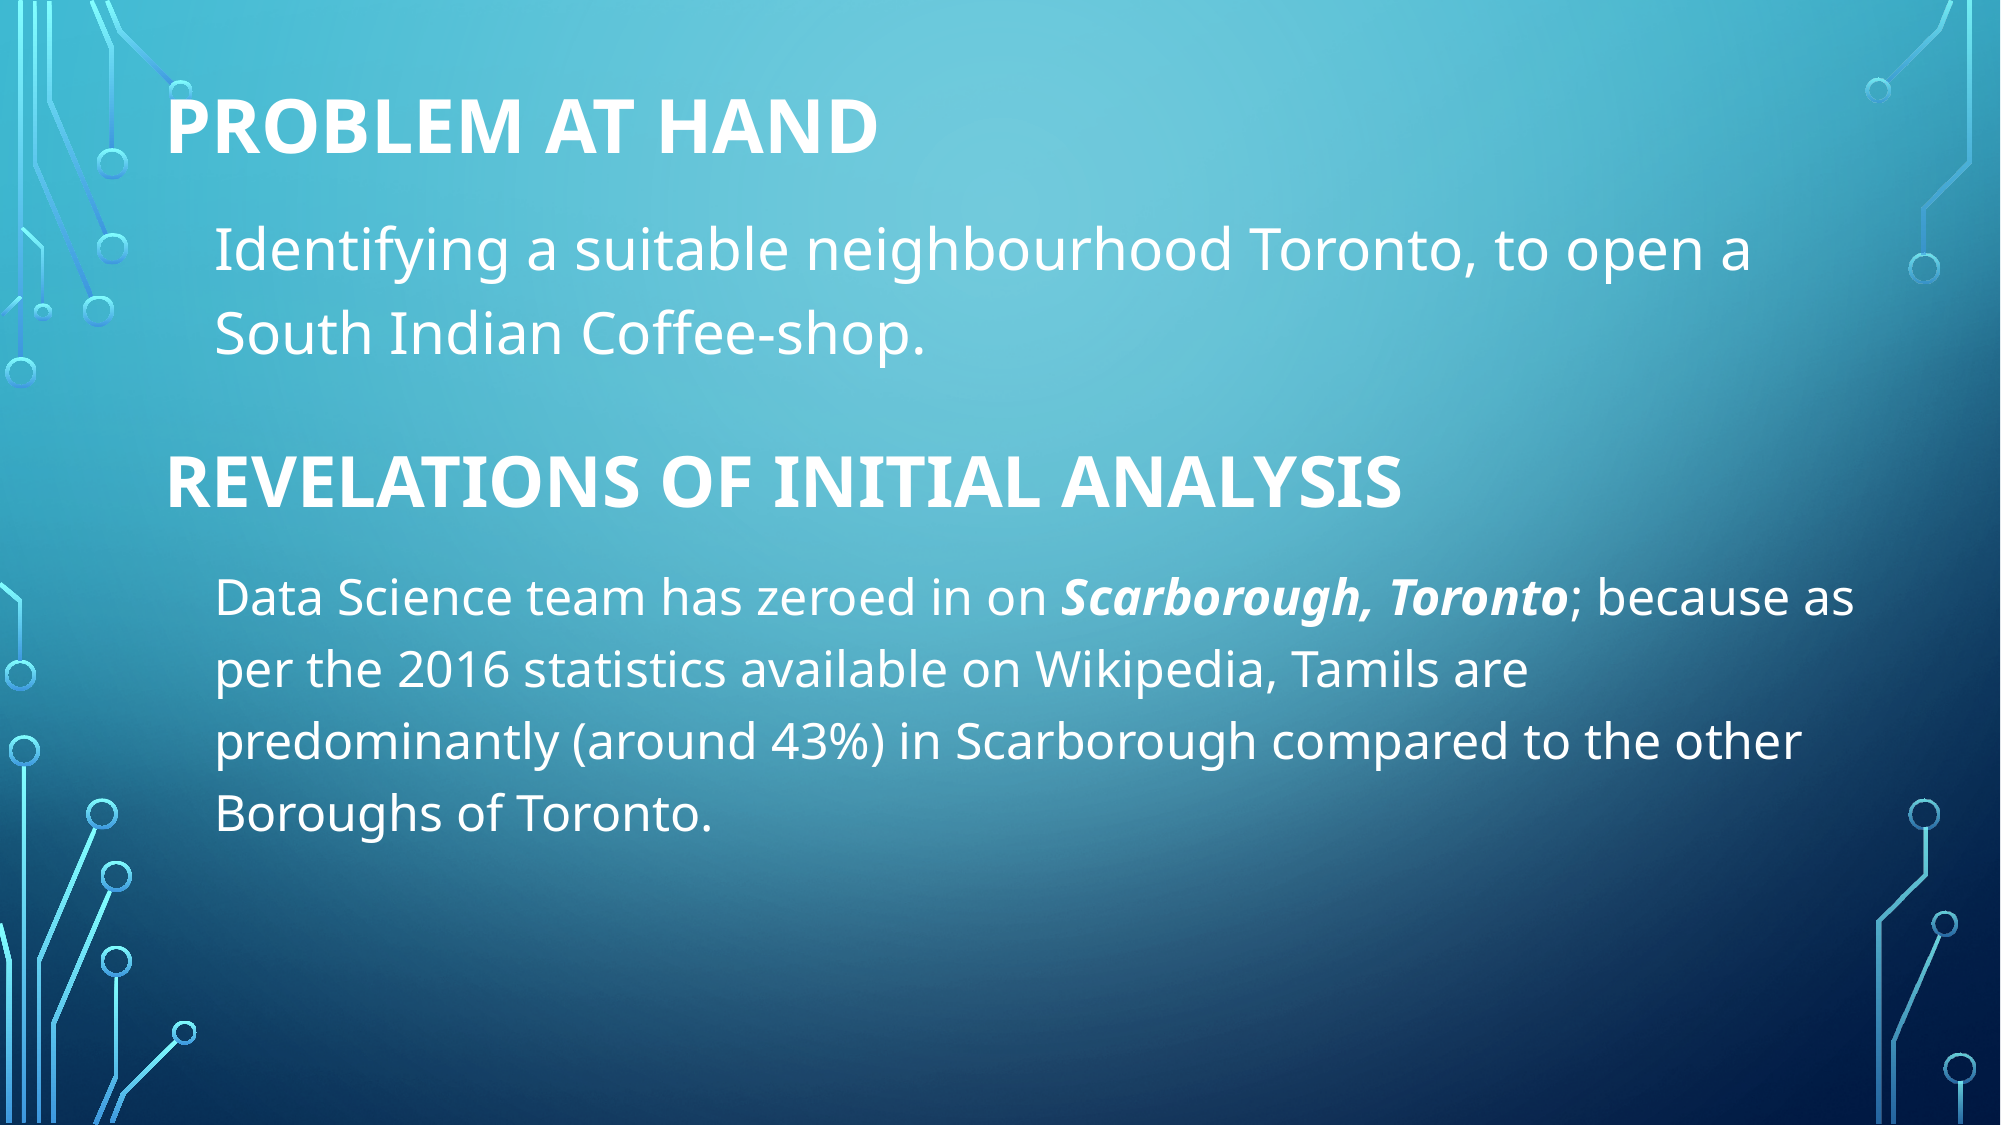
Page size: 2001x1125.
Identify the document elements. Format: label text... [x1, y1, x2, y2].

list Identifying a suitable neighbourhood Toronto, to open a South Indian Coffee-shop. [199, 190, 1898, 375]
text_box Revelations of Initial Analysis [149, 423, 1849, 546]
text_box Data Science team has zeroed in on Scarborough, Toronto; because as per the 2016 statistics available on Wikipedia, Tamils are predominantly (around 43%) in Scarborough compared to the other Boroughs of Toronto. [199, 546, 1898, 862]
title Problem at hand [149, 67, 1849, 191]
